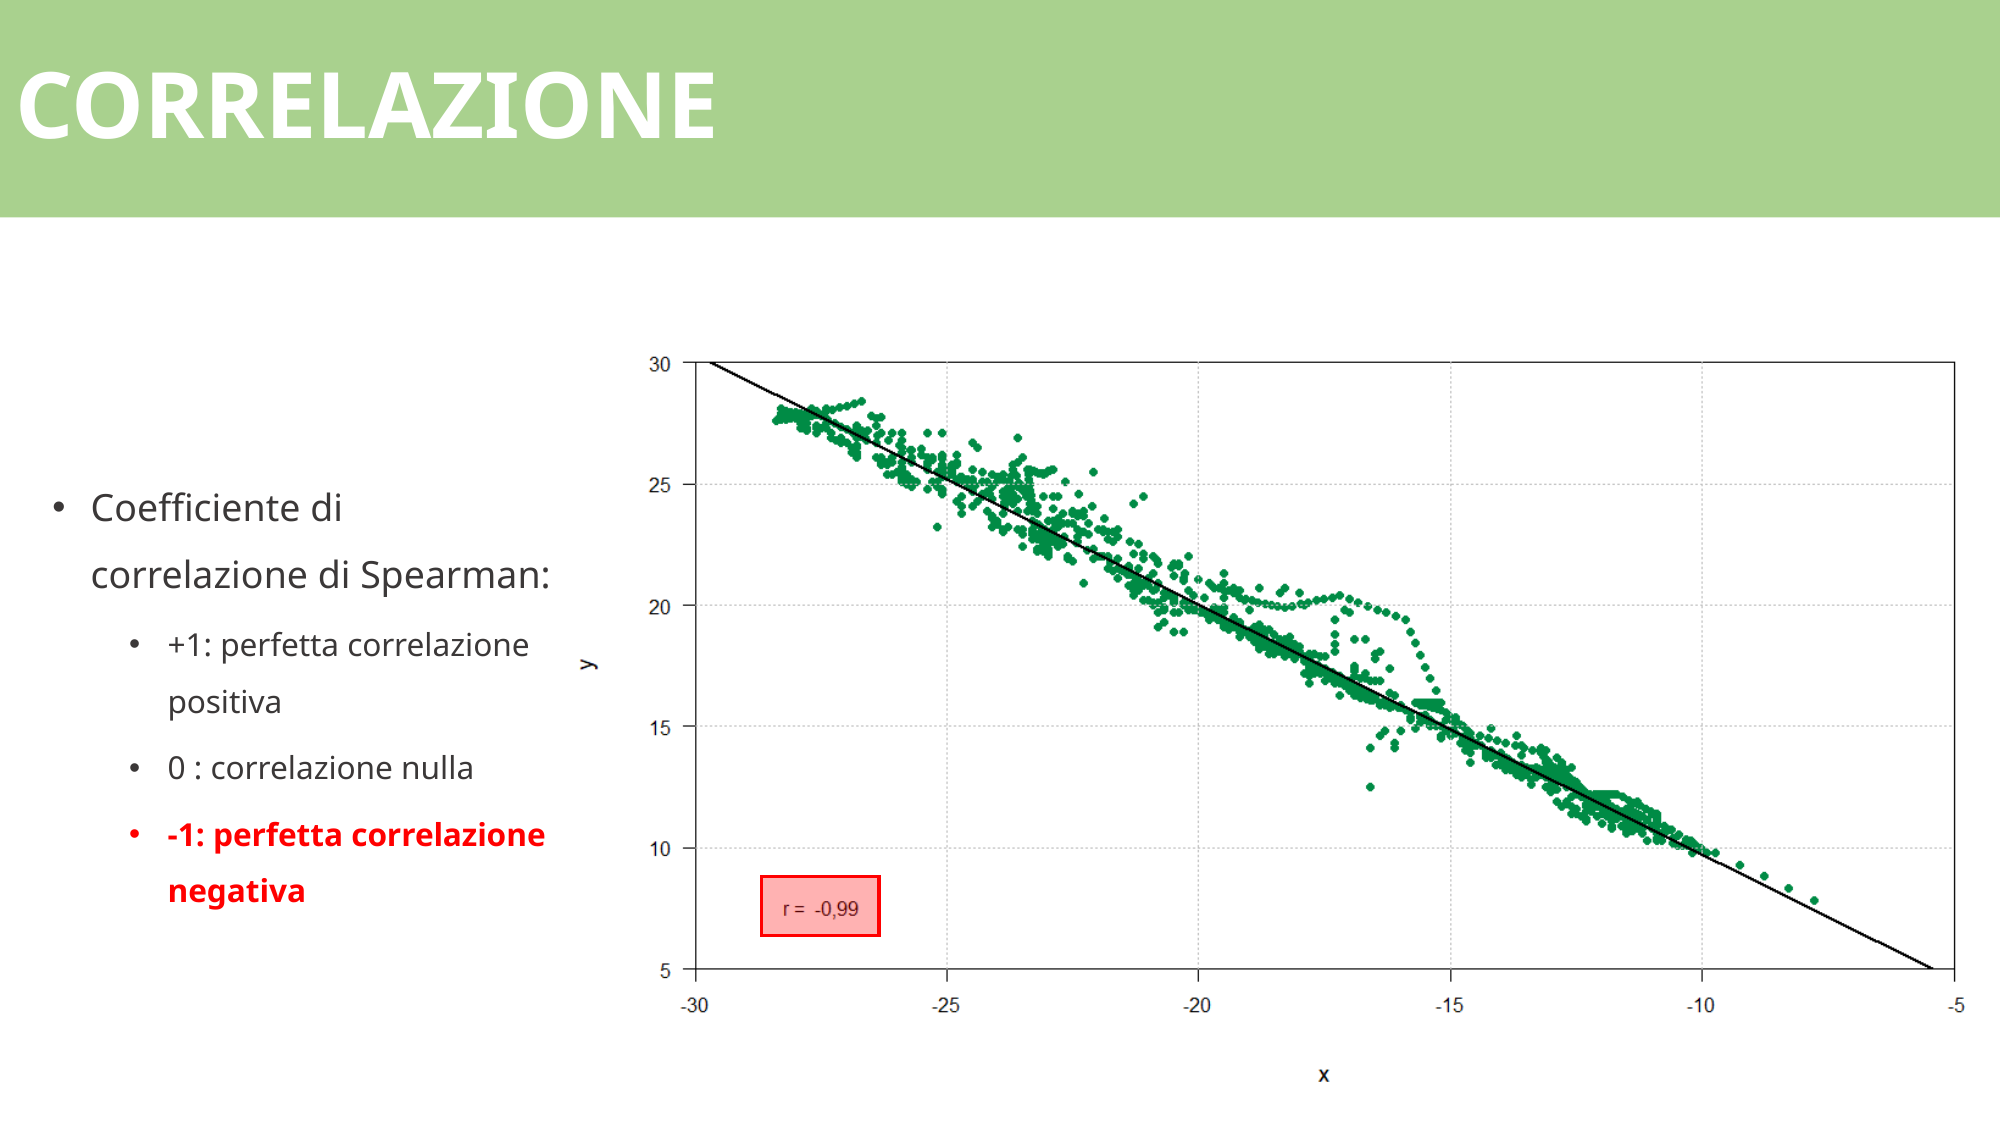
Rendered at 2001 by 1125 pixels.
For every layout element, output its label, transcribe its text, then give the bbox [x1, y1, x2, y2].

text_box Coefficiente di correlazione di Spearman: +1: perfetta correlazione positiva 0 : correlazione nulla -1: perfetta correlazione negativa [37, 453, 555, 927]
picture [555, 269, 2000, 1110]
title Correlazione [0, 0, 2000, 218]
